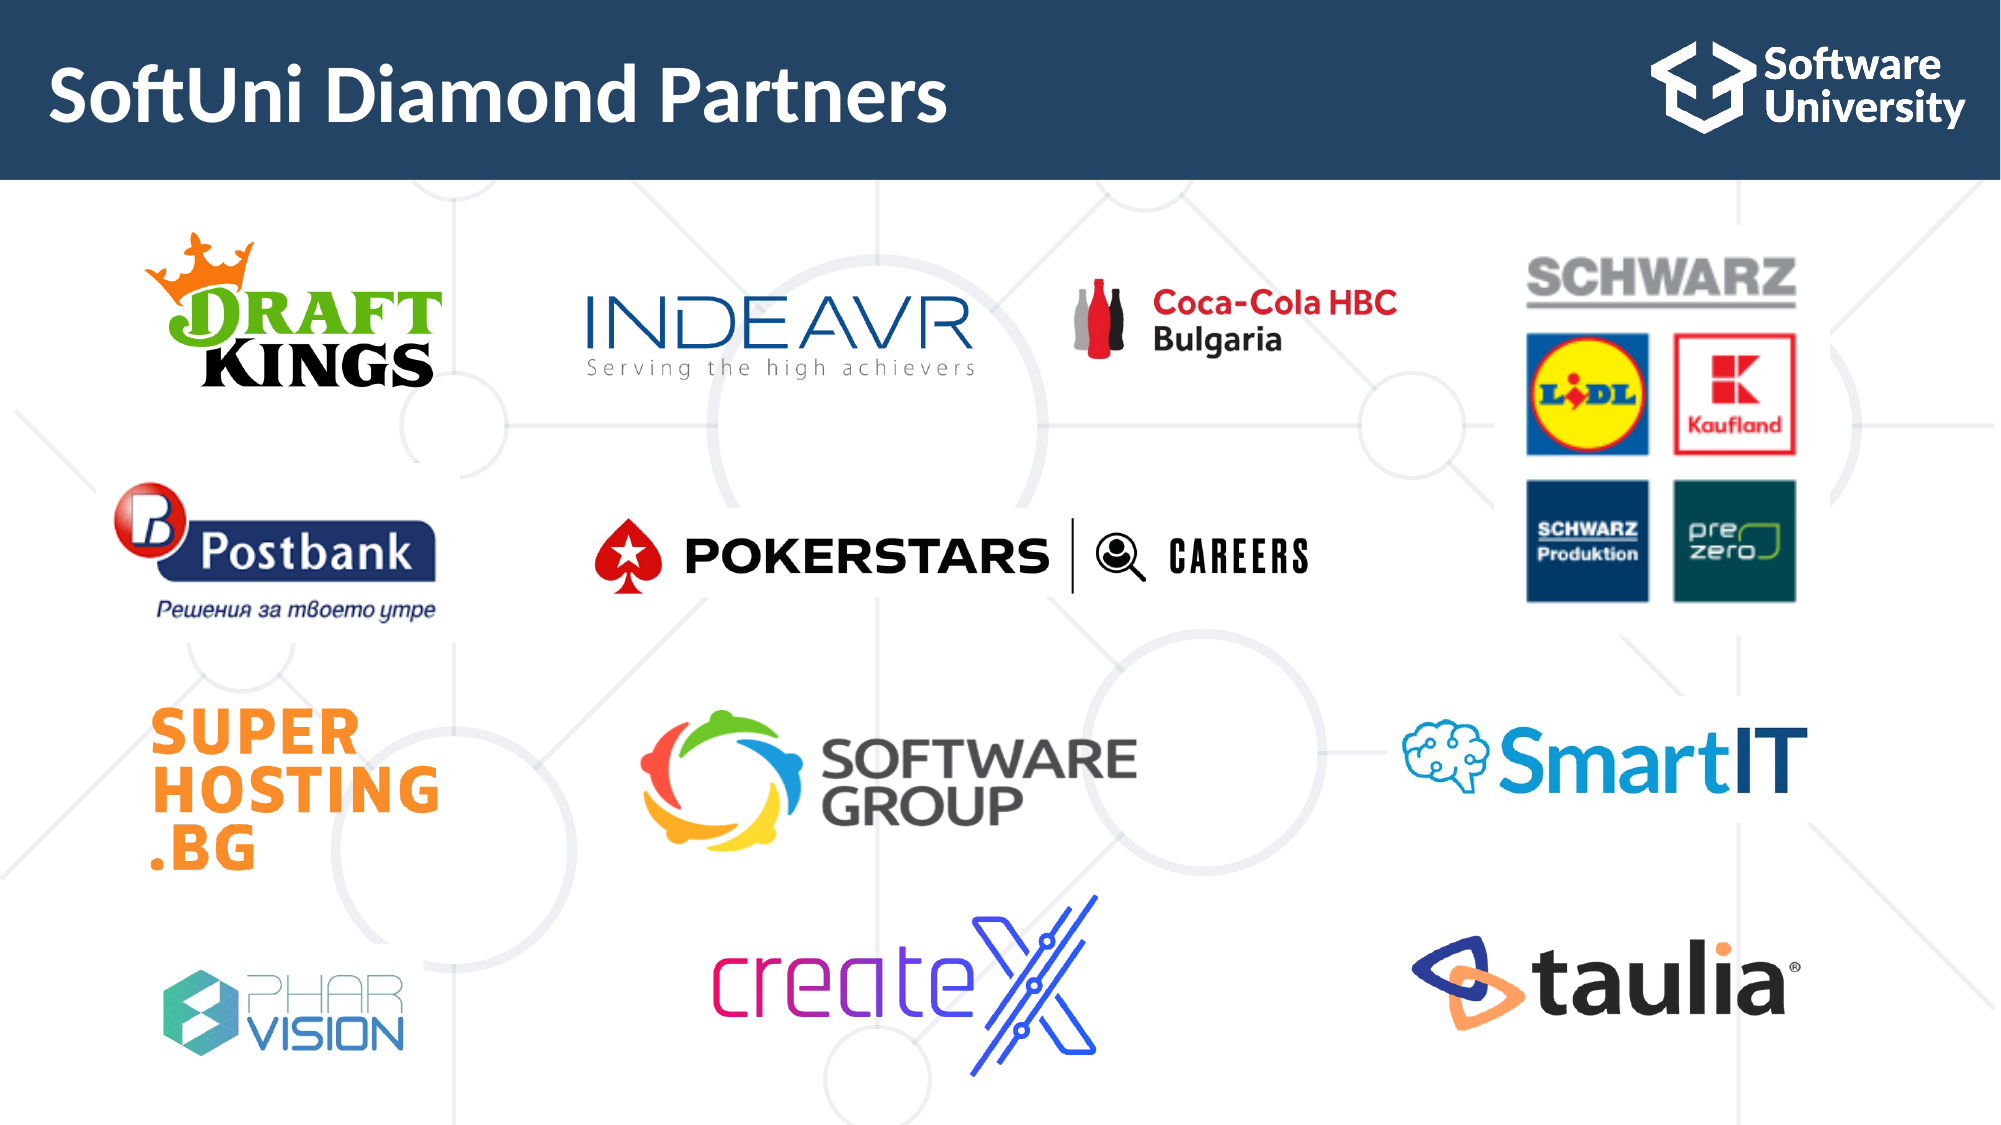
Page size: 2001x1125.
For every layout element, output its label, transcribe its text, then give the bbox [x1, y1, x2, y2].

picture [583, 673, 1193, 1080]
picture [584, 293, 976, 383]
picture [1651, 41, 1966, 134]
picture [589, 508, 1321, 598]
title SoftUni Diamond Partners [31, 16, 1625, 162]
picture [95, 462, 461, 643]
picture [1386, 901, 1824, 1053]
picture [144, 204, 444, 415]
picture [1493, 224, 1830, 638]
picture [143, 944, 424, 1070]
picture [143, 698, 444, 879]
picture [1062, 175, 1407, 445]
picture [1386, 696, 1830, 823]
